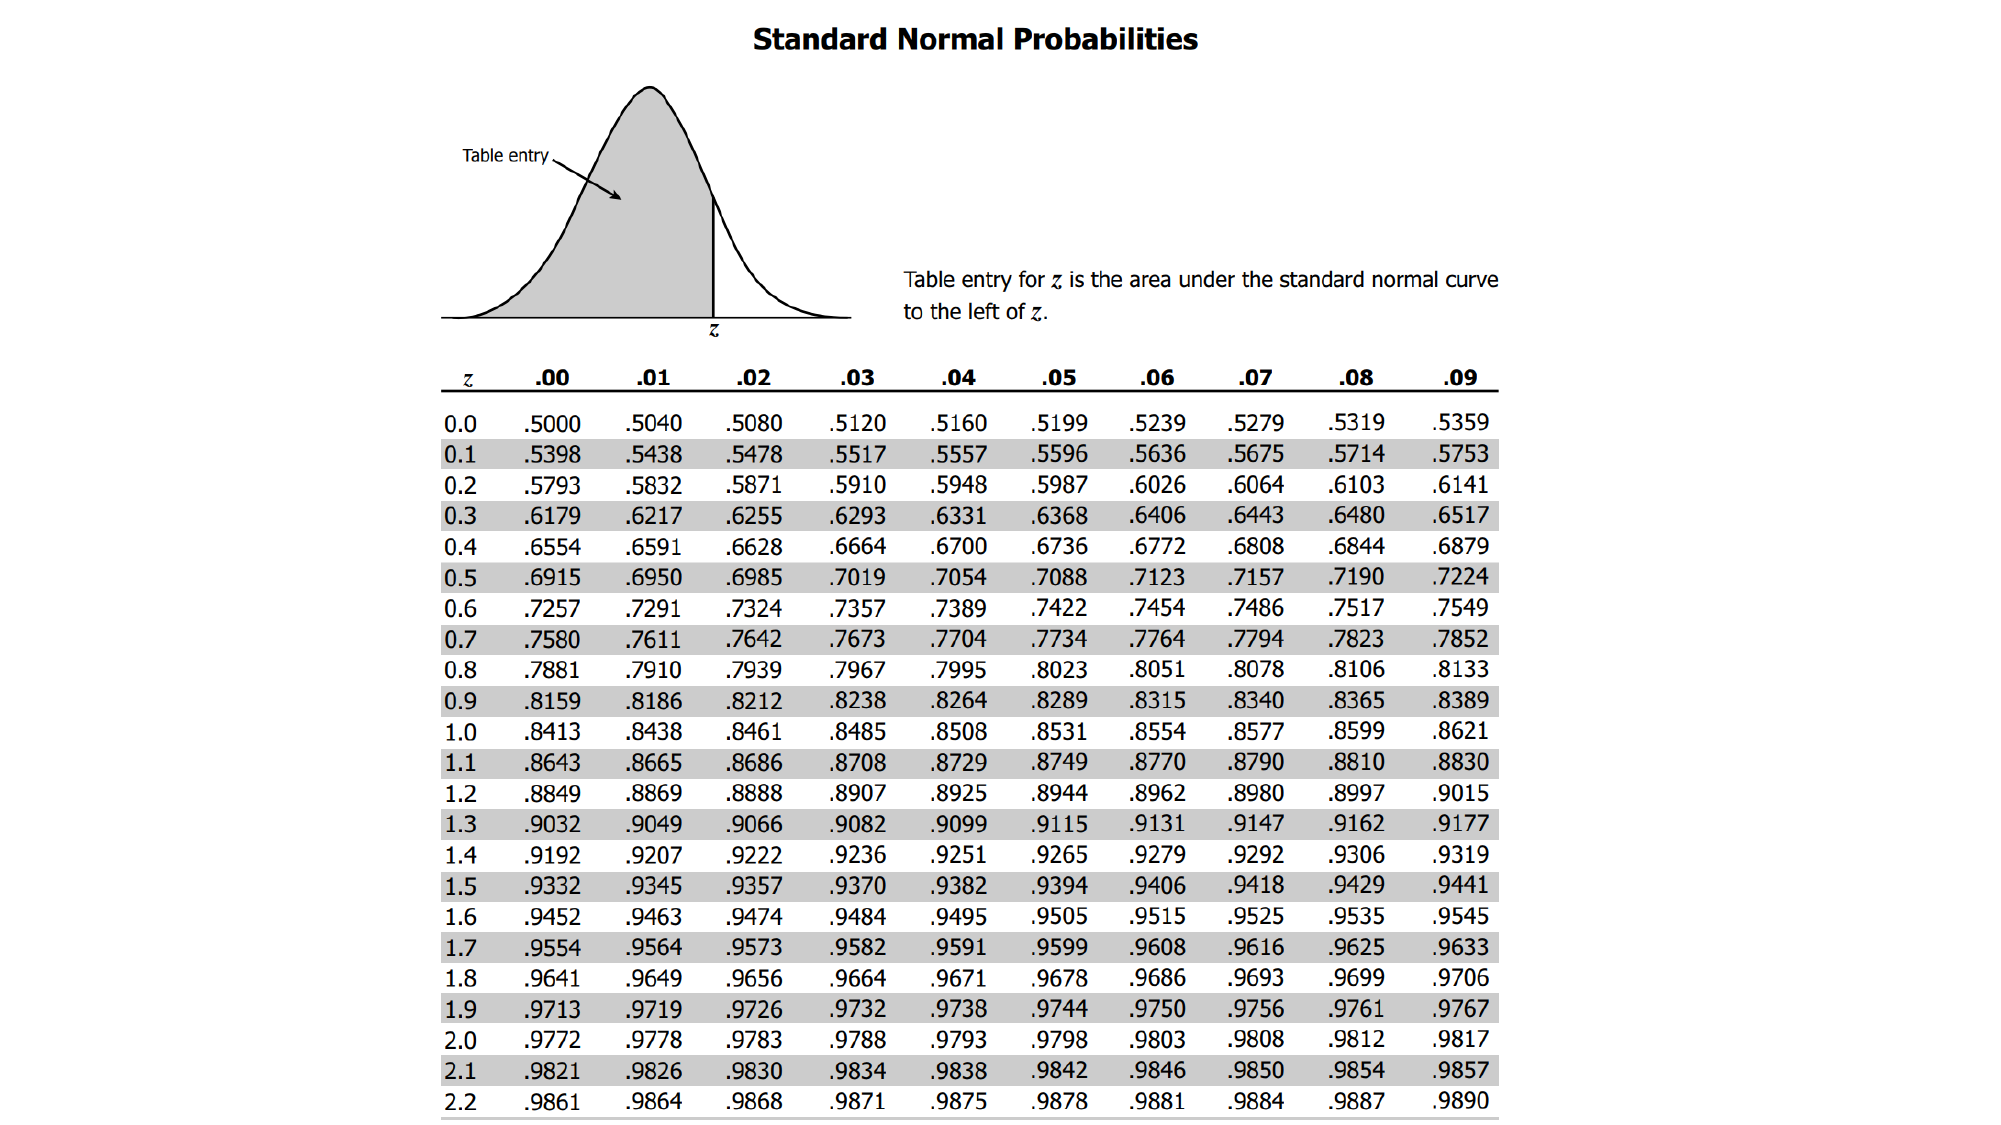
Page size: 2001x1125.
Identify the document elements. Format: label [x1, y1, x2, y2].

picture [398, 0, 1602, 1120]
